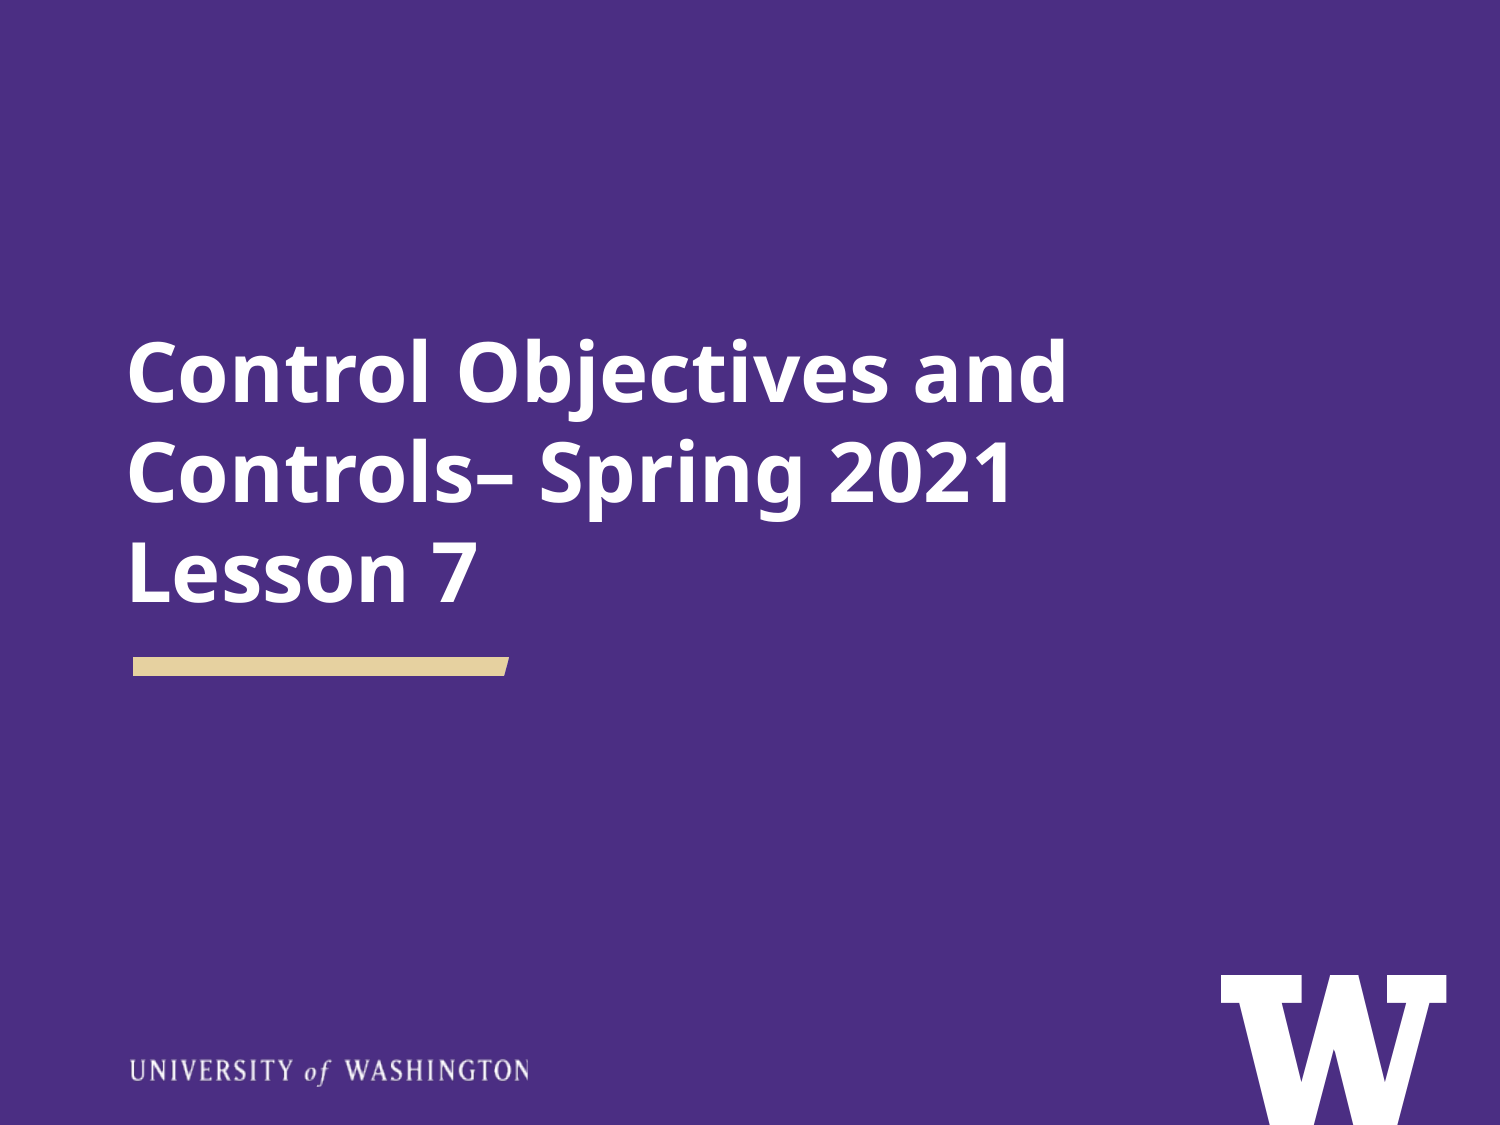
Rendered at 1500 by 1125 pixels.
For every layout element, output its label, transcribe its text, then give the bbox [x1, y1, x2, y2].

picture [1221, 975, 1447, 1125]
title Control Objectives and Controls– Spring 2021 Lesson 7 [110, 193, 1254, 627]
picture [133, 657, 509, 676]
